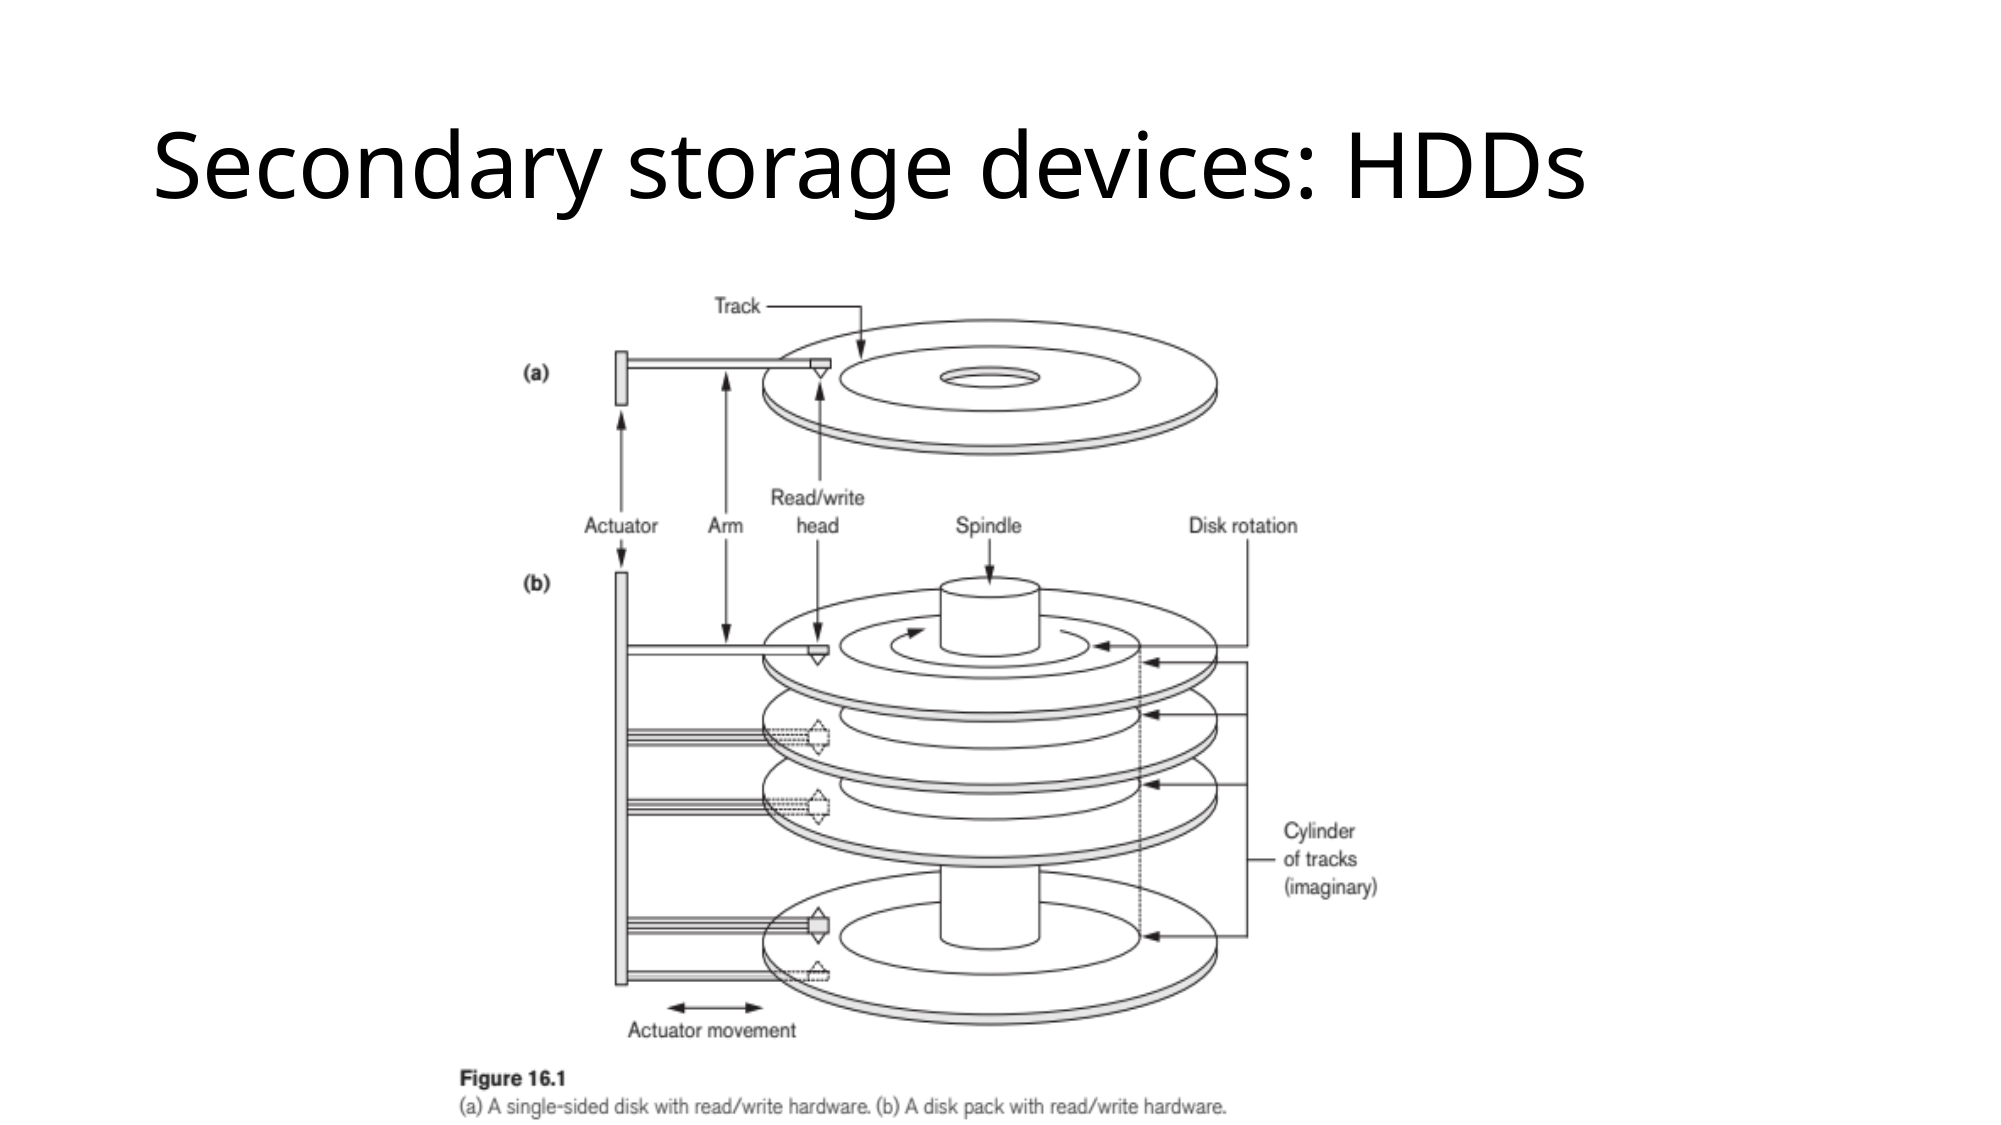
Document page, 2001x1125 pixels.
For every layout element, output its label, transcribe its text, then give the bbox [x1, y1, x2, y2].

title Secondary storage devices: HDDs [137, 59, 1863, 278]
picture [451, 254, 1382, 1125]
